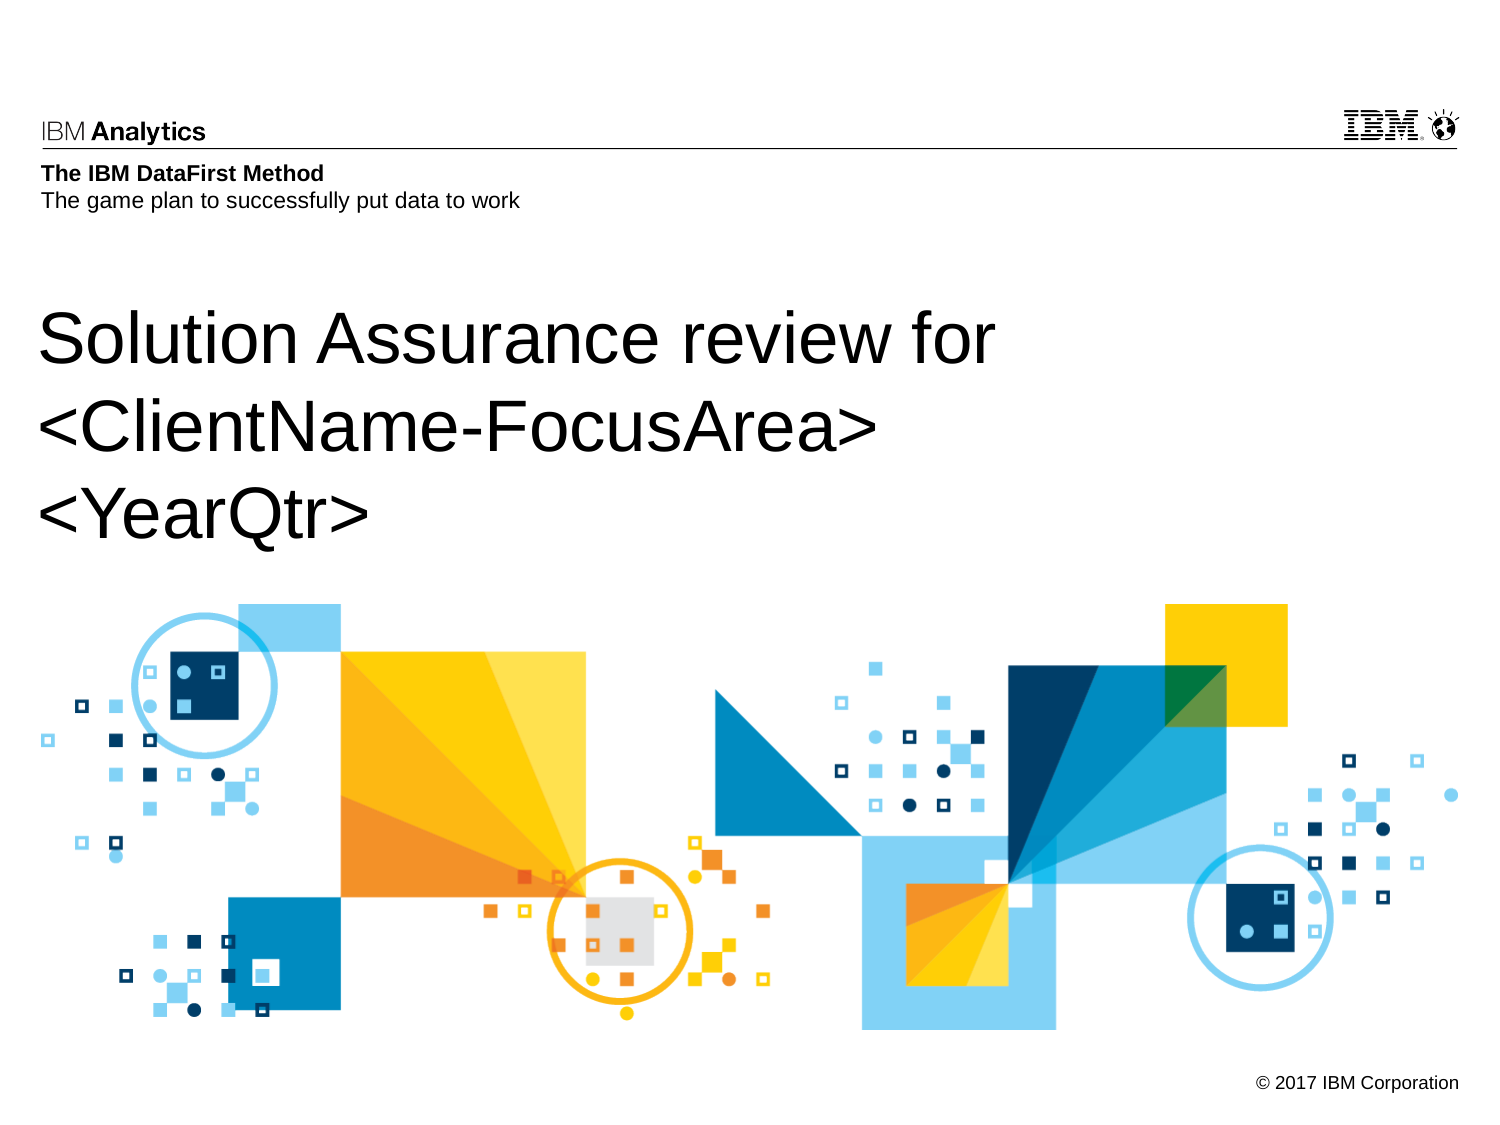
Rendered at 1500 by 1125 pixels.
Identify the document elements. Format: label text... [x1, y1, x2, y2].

picture [24, 103, 224, 160]
picture [1333, 98, 1468, 150]
picture [41, 604, 1458, 1030]
title Solution Assurance review for <ClientName-FocusArea> <YearQtr> [37, 384, 1454, 562]
subtitle The IBM DataFirst Method The game plan to successfully put data to work [40, 150, 1451, 232]
